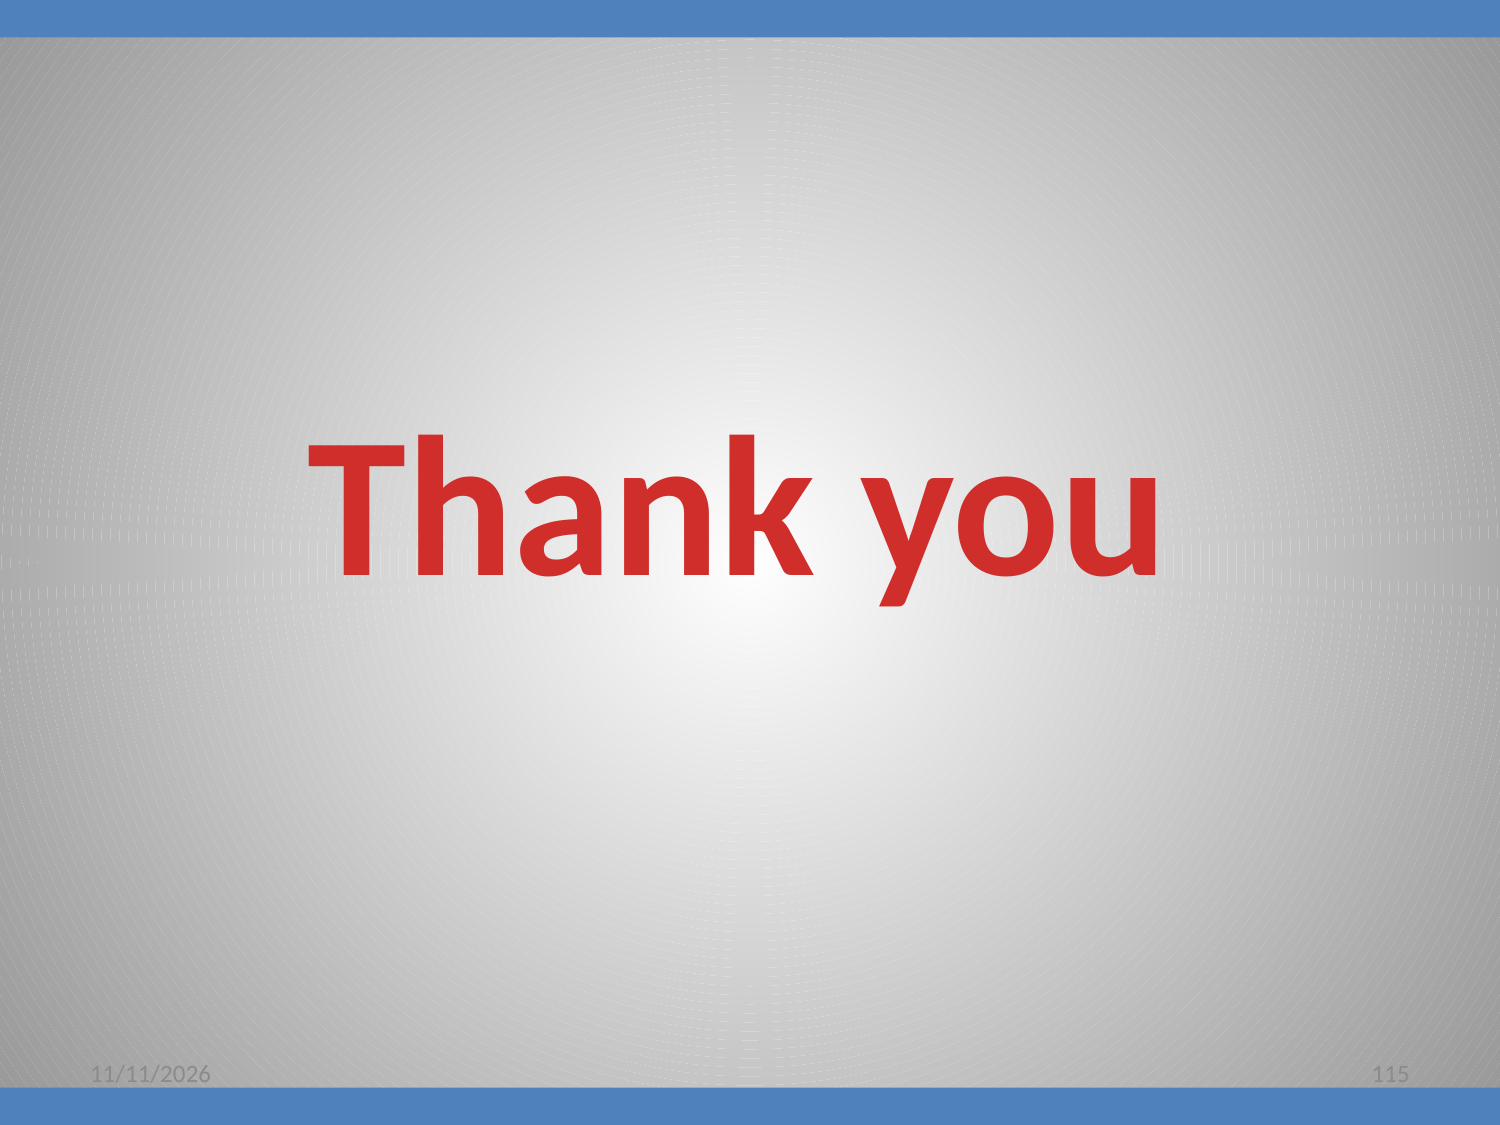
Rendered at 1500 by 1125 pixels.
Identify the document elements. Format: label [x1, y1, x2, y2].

text_box [0, 0, 1500, 1125]
